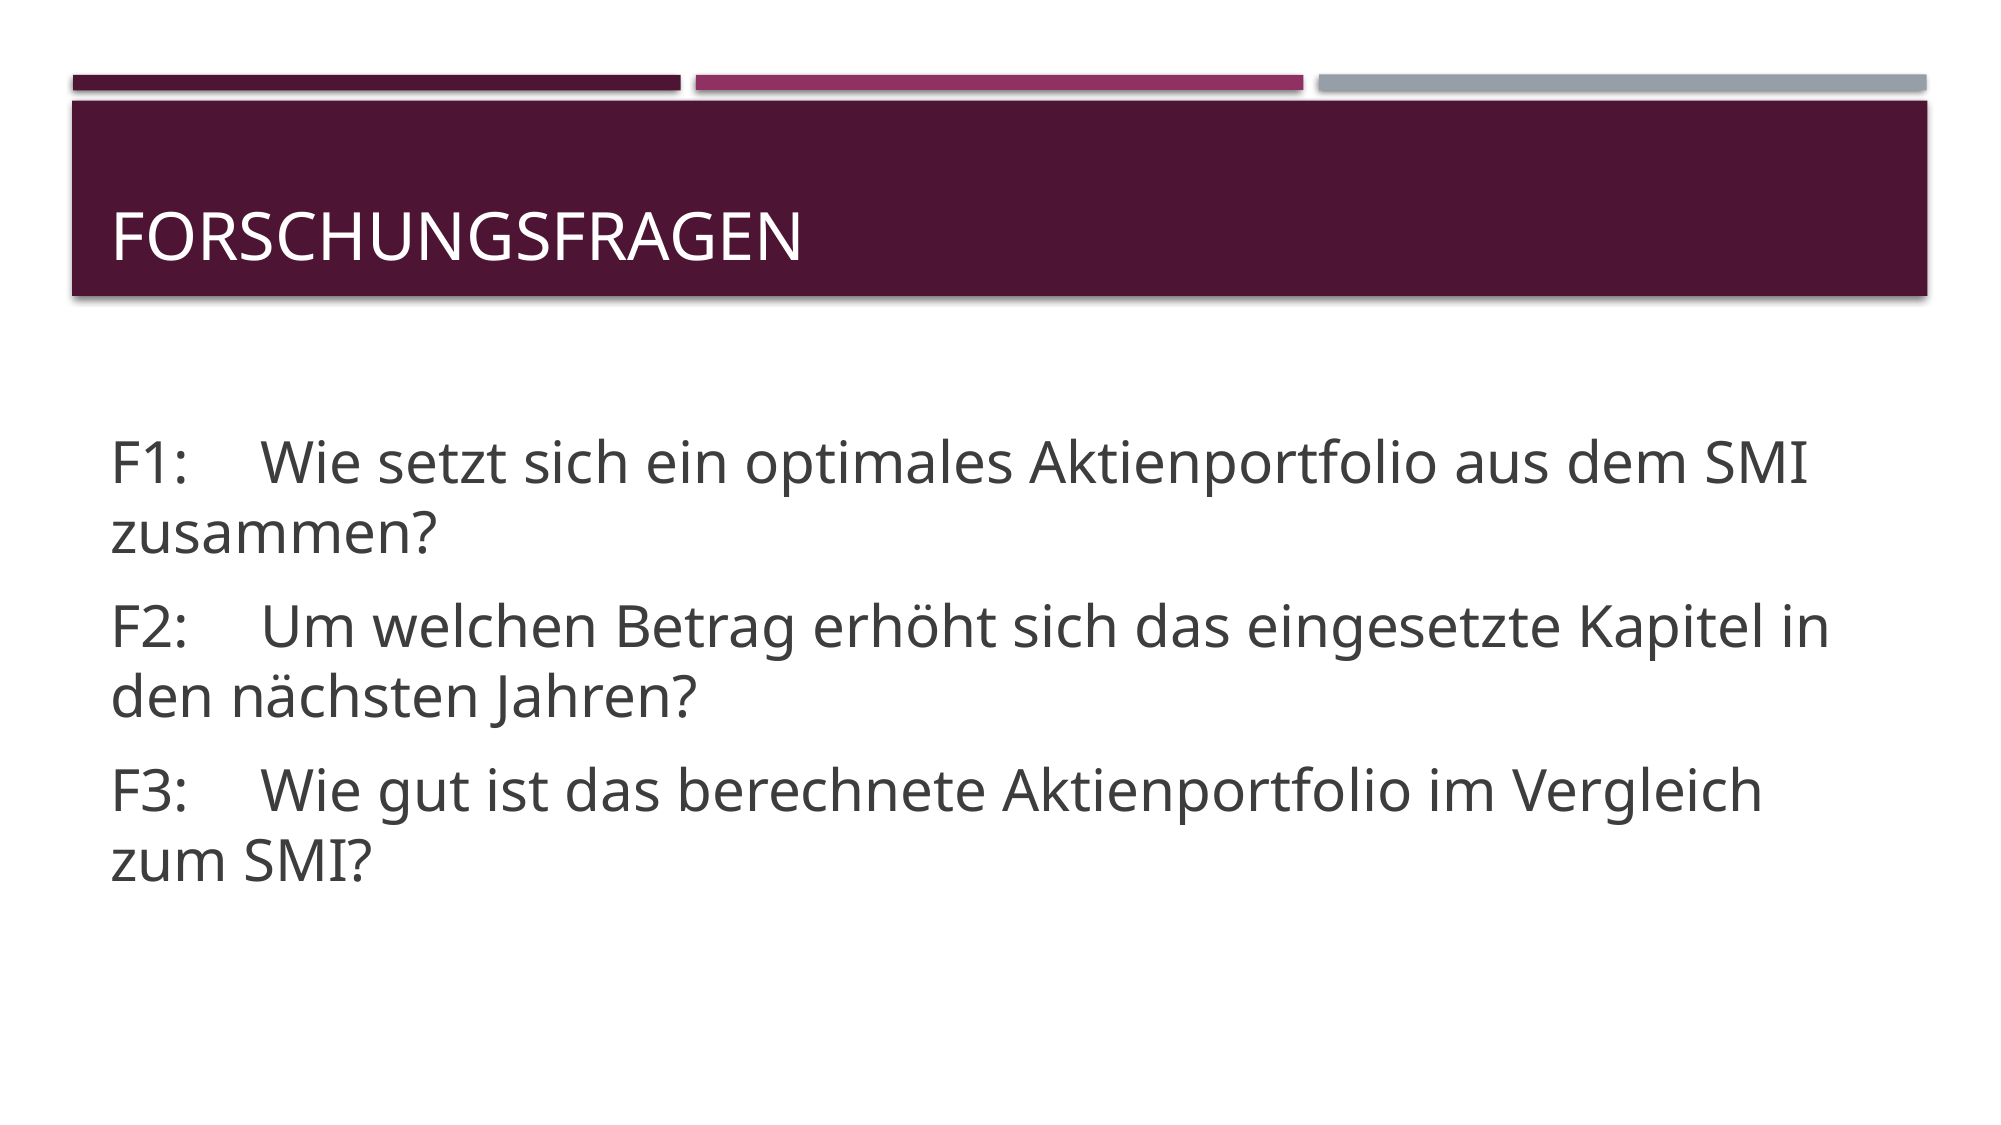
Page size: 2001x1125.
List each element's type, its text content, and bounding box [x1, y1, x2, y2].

list F1: Wie setzt sich ein optimales Aktienportfolio aus dem SMI zusammen? F2: Um welchen Betrag erhöht sich das eingesetzte Kapitel in den nächsten Jahren? F3: Wie gut ist das berechnete Aktienportfolio im Vergleich zum SMI? [95, 357, 1905, 962]
title Forschungsfragen [95, 115, 1905, 282]
